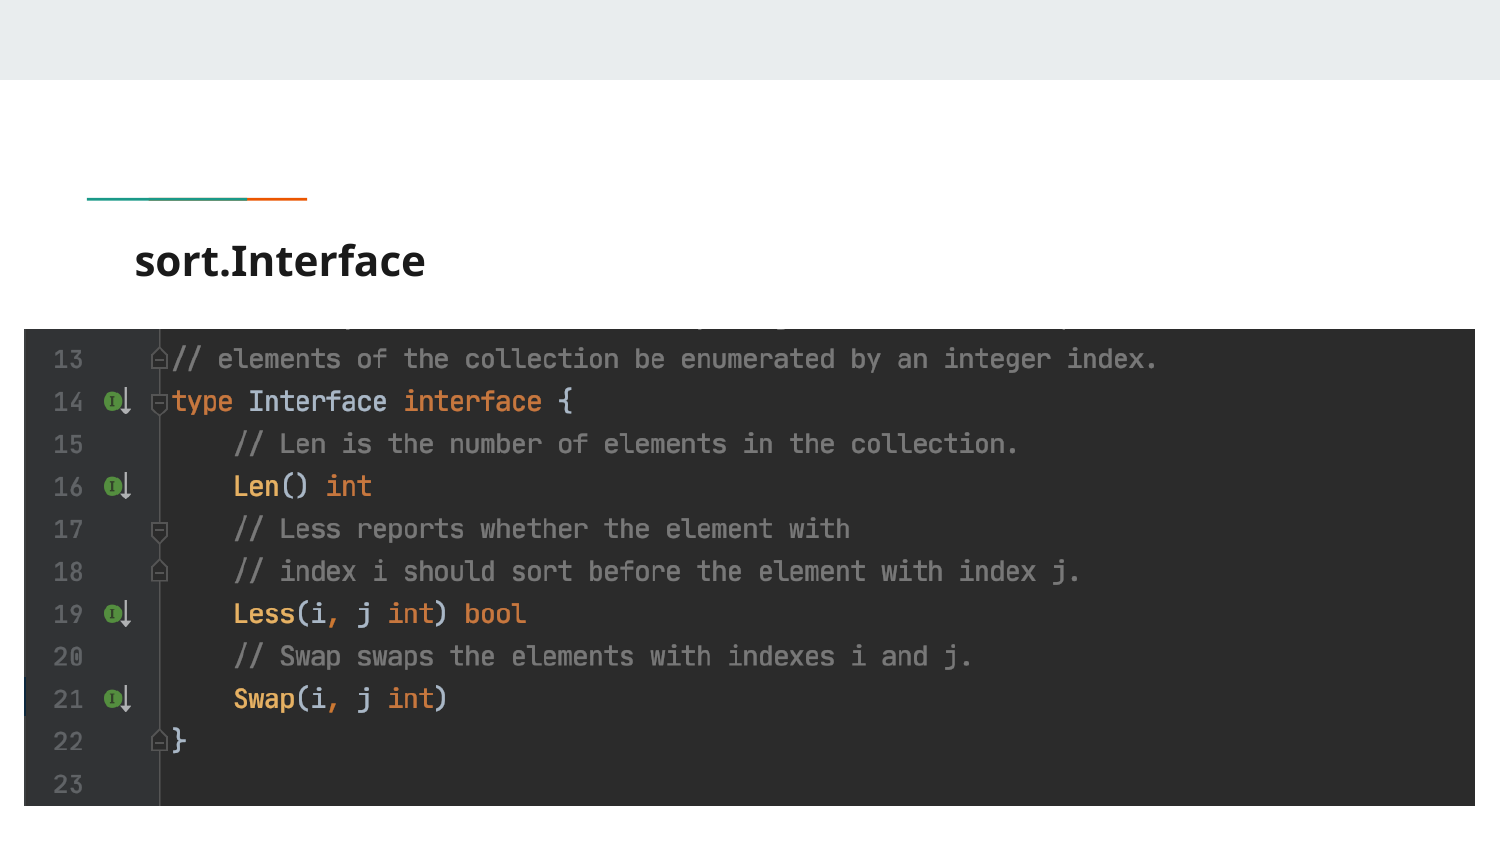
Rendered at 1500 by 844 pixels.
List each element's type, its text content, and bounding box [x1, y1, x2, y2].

picture [24, 328, 1476, 806]
title sort.Interface [119, 216, 1381, 305]
